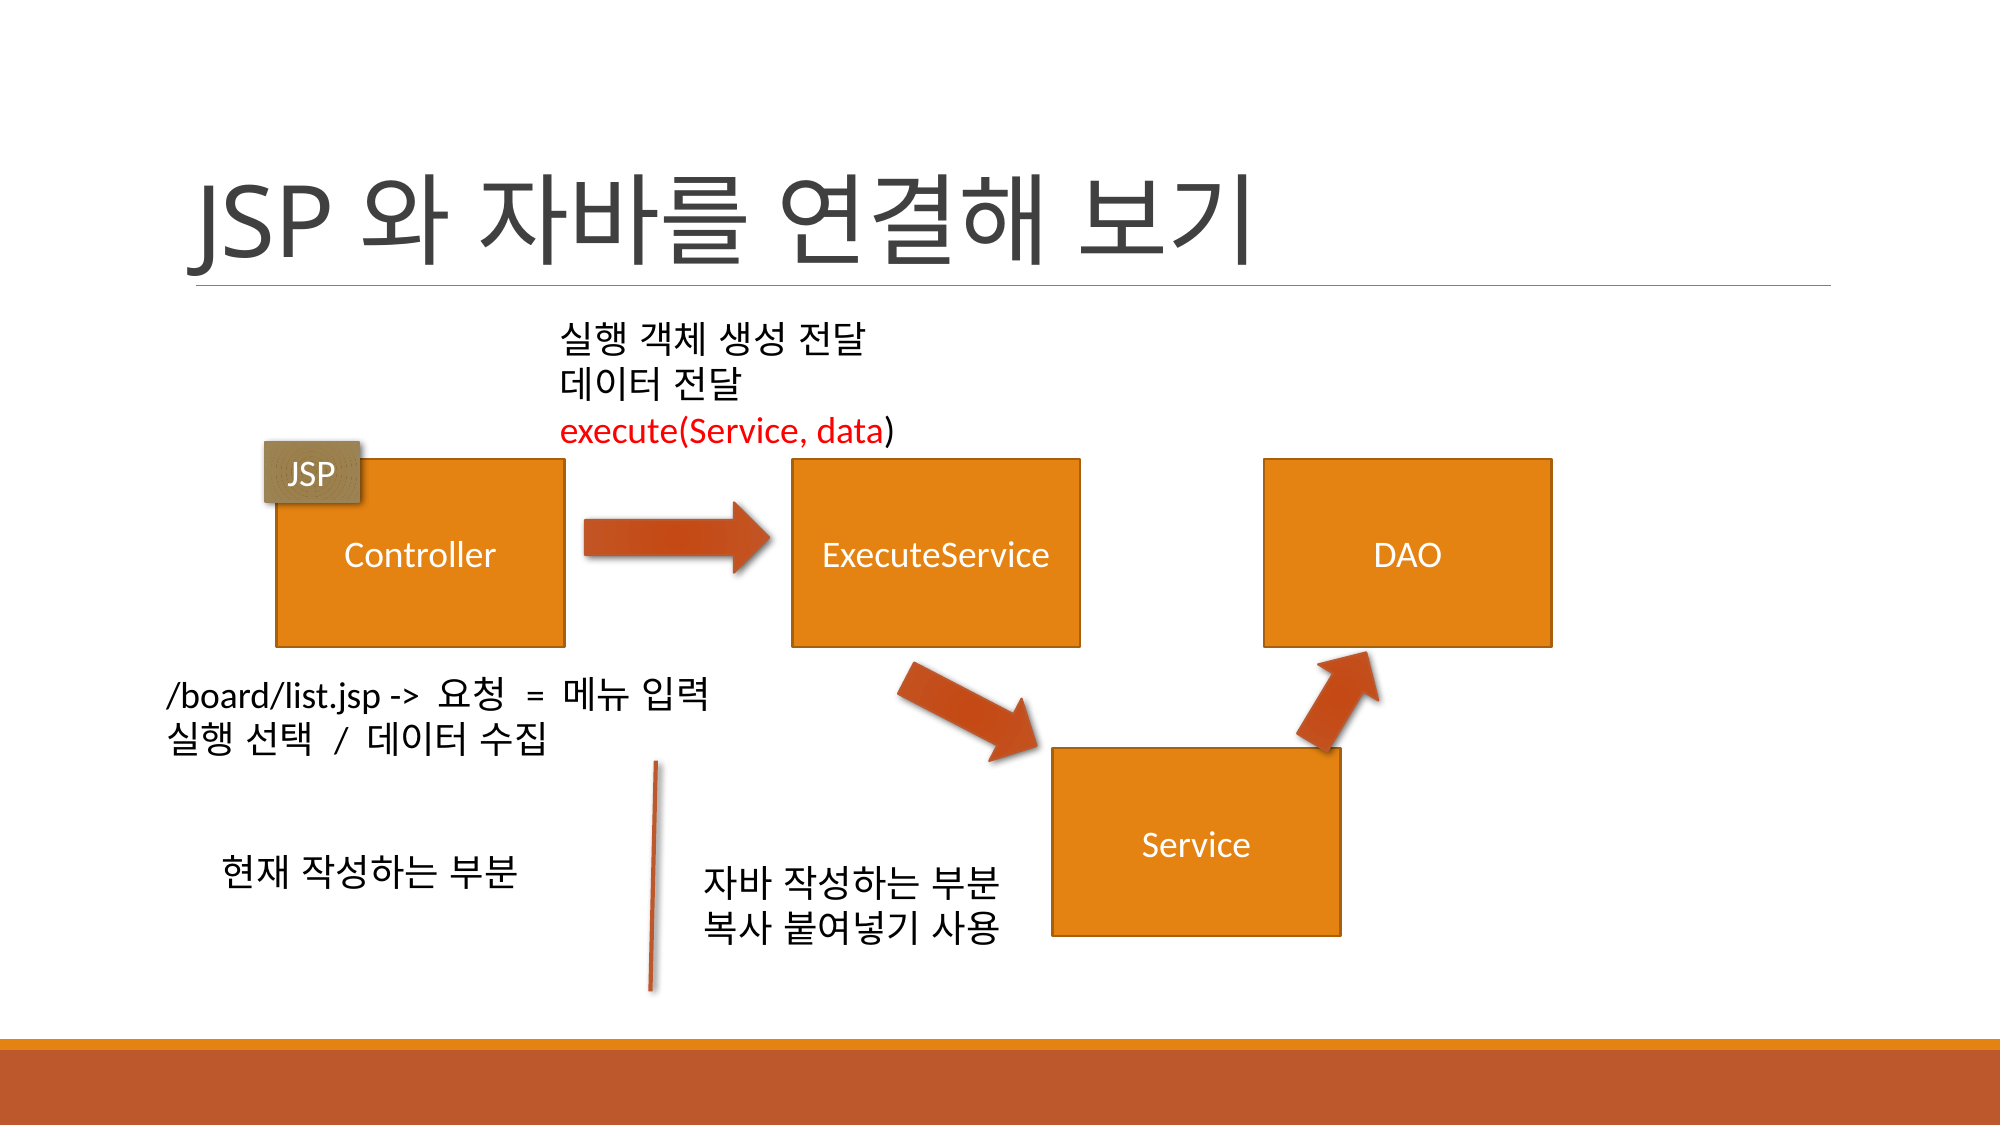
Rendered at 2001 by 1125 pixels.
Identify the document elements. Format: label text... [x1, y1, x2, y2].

text_box 실행 객체 생성 전달 데이터 전달 execute(Service, data) [545, 308, 911, 459]
text_box DAO [1263, 458, 1553, 648]
text_box /board/list.jsp -> 요청 = 메뉴 입력 실행 선택 / 데이터 수집 [151, 663, 828, 769]
text_box Service [1051, 747, 1342, 937]
title JSP와 자바를 연결해 보기 [180, 47, 1830, 285]
text_box 자바 작성하는 부분 복사 붙여넣기 사용 [688, 852, 1016, 957]
text_box [1296, 651, 1380, 753]
text_box 현재 작성하는 부분 [206, 841, 534, 902]
text_box ExecuteService [791, 458, 1081, 648]
text_box Controller [275, 458, 566, 648]
text_box JSP [264, 441, 360, 503]
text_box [649, 760, 657, 992]
text_box [897, 661, 1038, 762]
text_box [583, 501, 770, 574]
